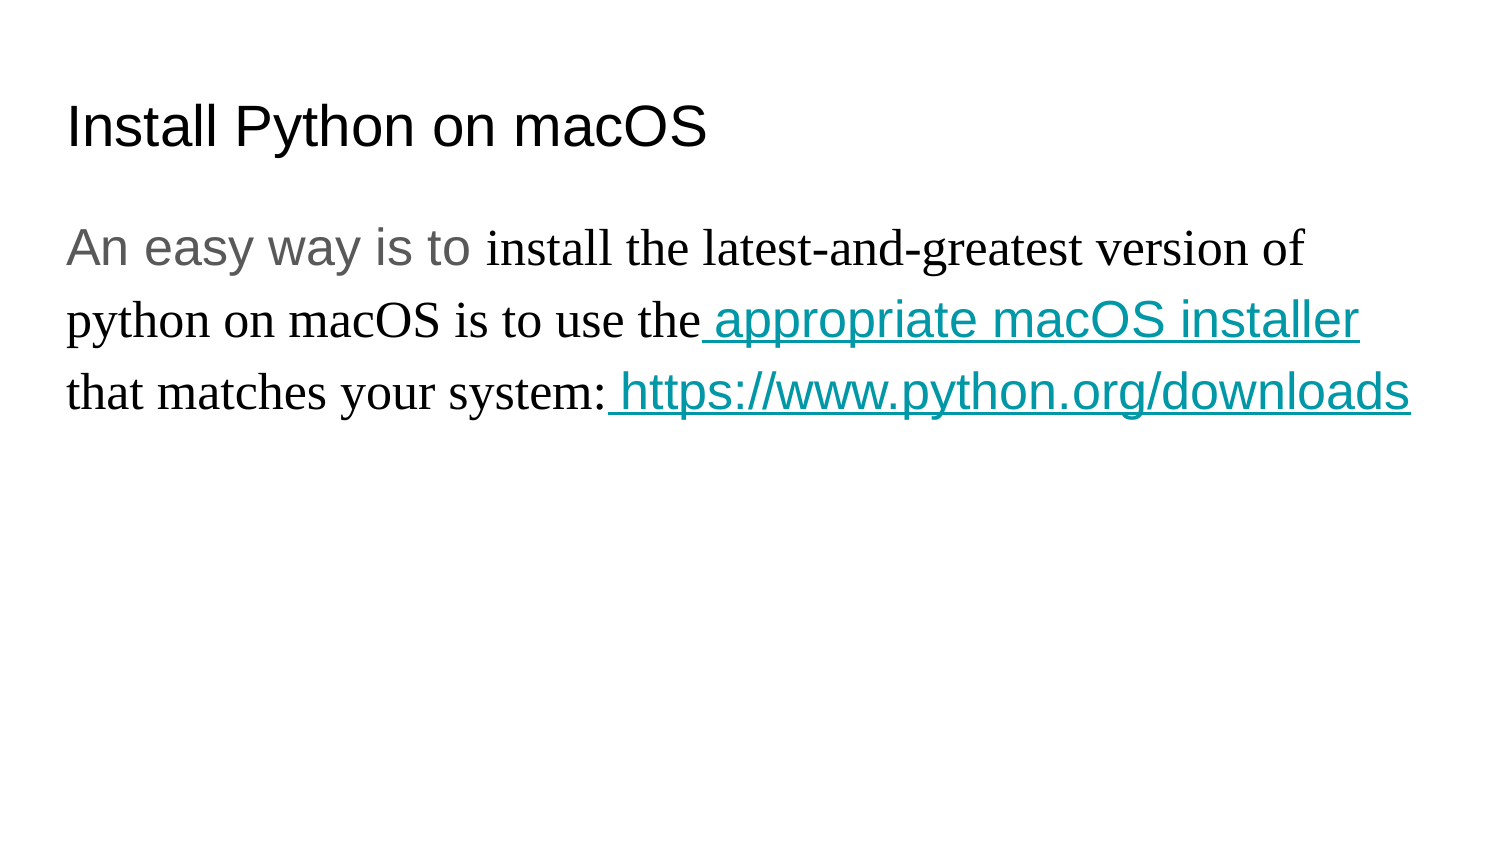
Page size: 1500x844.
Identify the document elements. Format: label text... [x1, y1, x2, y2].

list An easy way is to install the latest-and-greatest version of python on macOS is to use the appropriate macOS installer that matches your system: https://www.python.org/downloads [51, 189, 1449, 750]
title Install Python on macOS [51, 72, 1449, 167]
